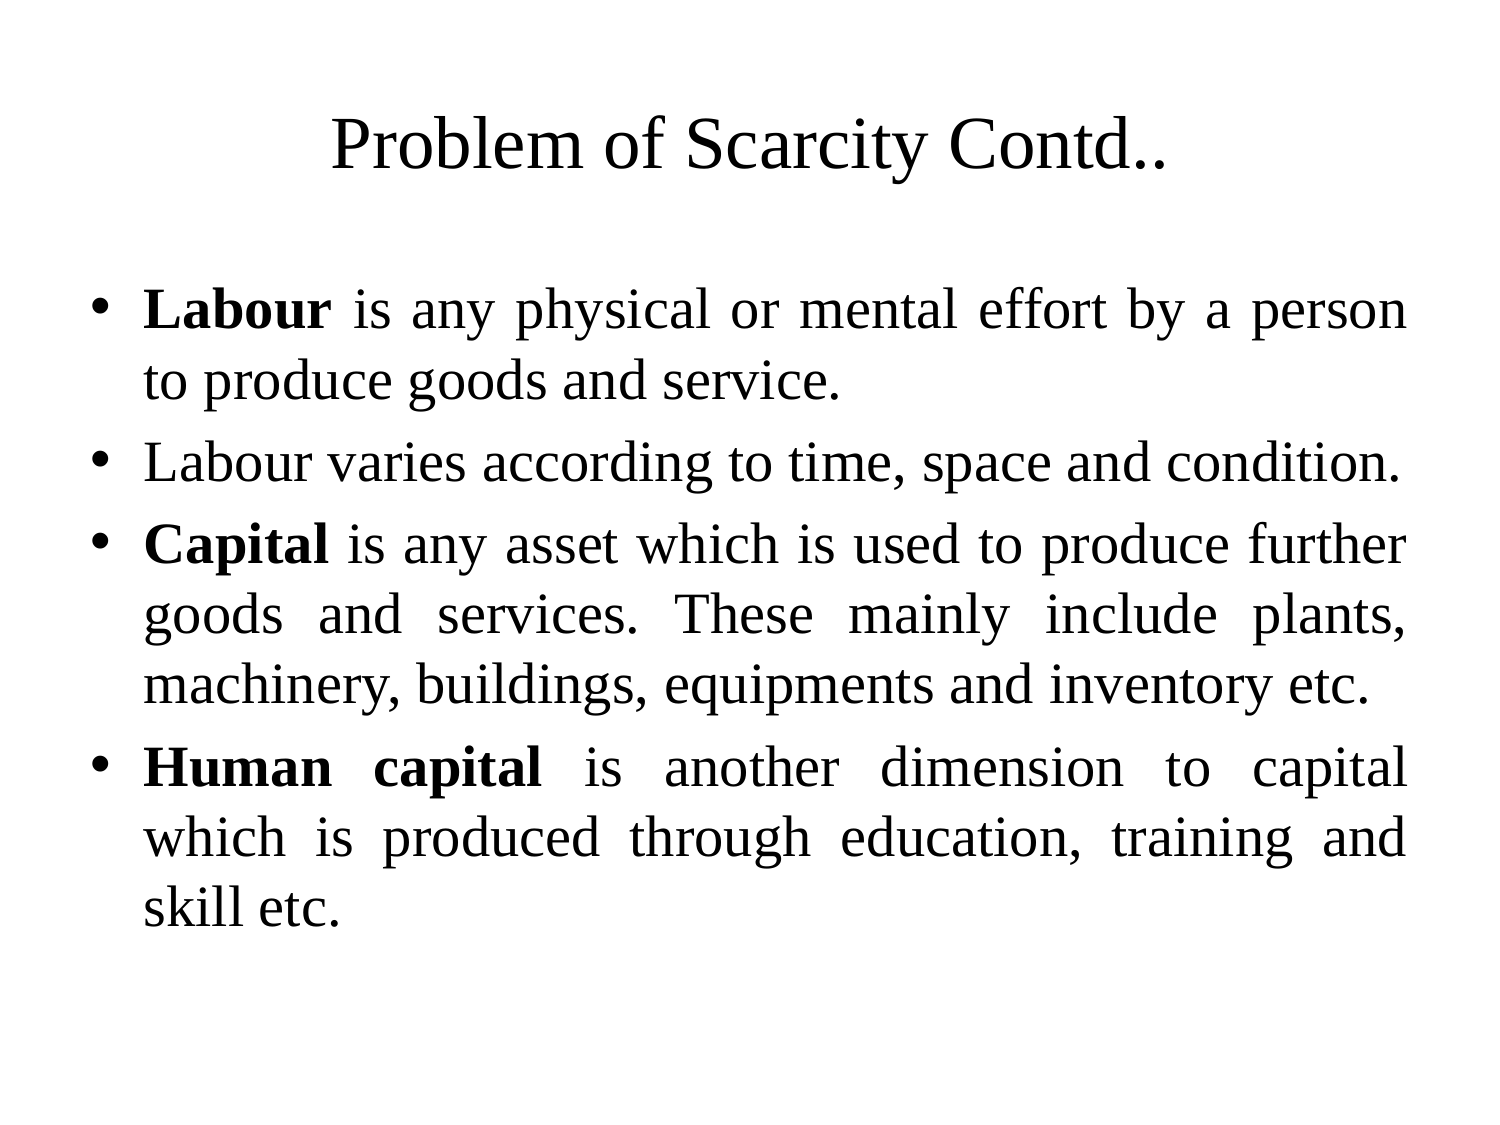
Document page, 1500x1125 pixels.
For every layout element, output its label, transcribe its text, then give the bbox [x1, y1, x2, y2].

list Labour is any physical or mental effort by a person to produce goods and service. Labour varies according to time, space and condition. Capital is any asset which is used to produce further goods and services. These mainly include plants, machinery, buildings, equipments and inventory etc. Human capital is another dimension to capital which is produced through education, training and skill etc. [75, 262, 1425, 1005]
title Problem of Scarcity Contd.. [75, 45, 1425, 233]
